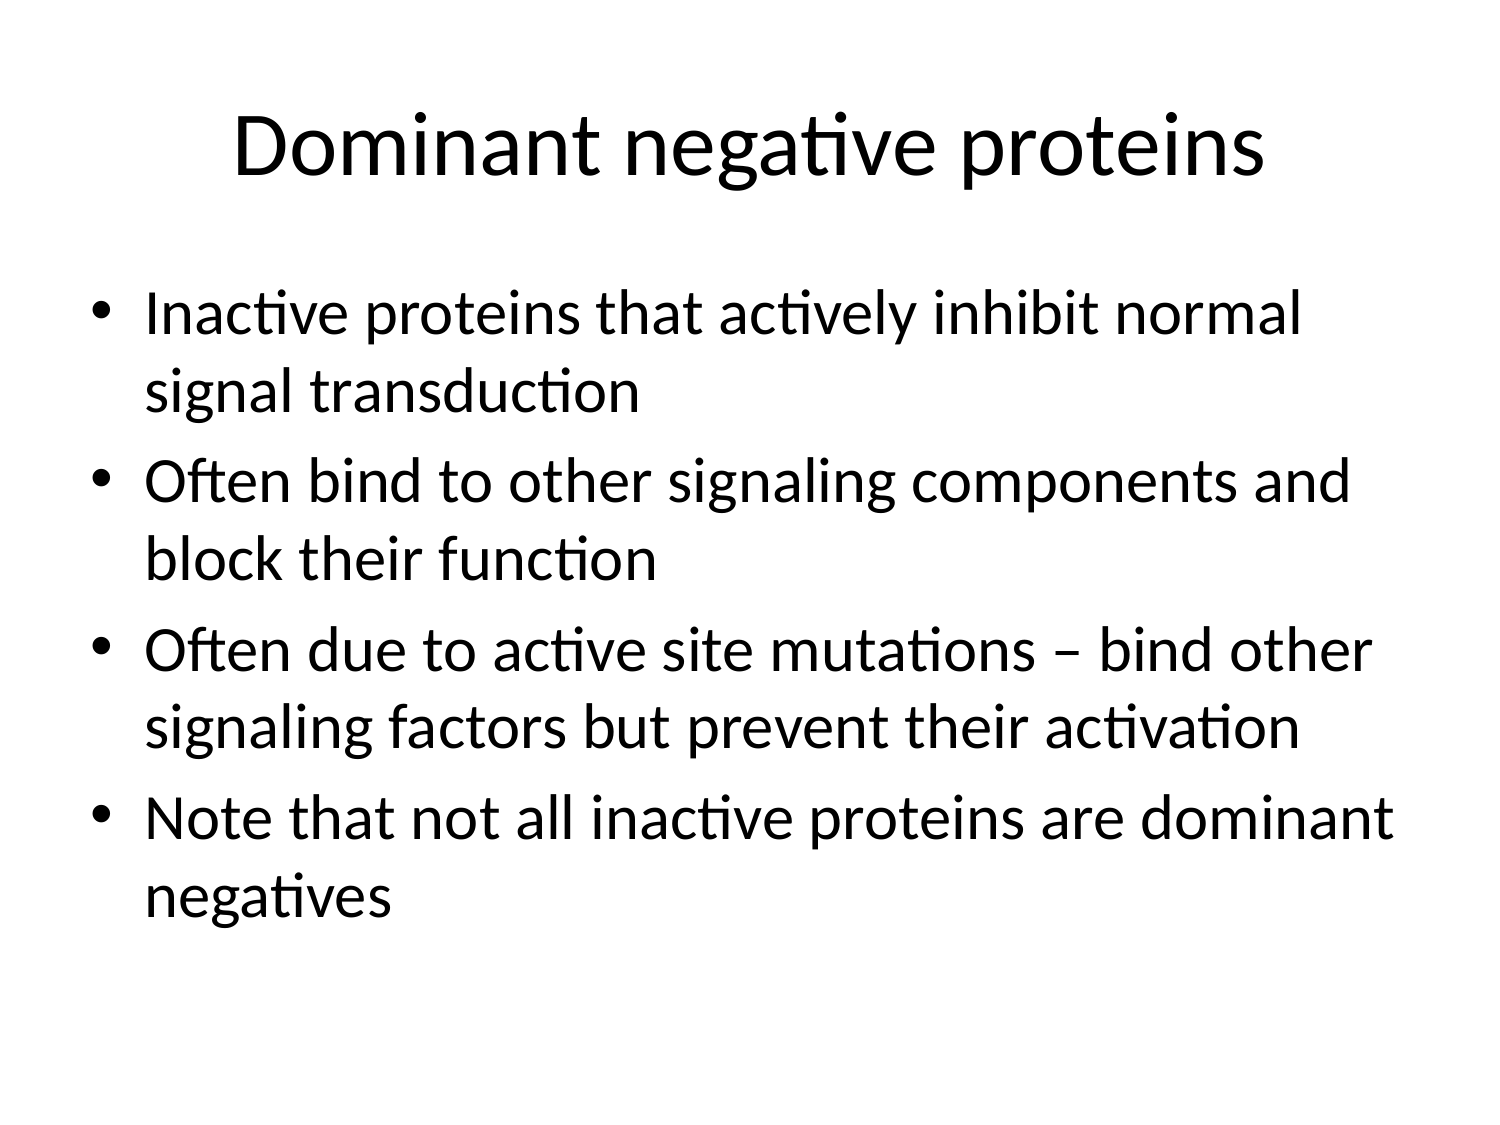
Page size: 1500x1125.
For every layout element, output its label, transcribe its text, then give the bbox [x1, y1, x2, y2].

list Inactive proteins that actively inhibit normal signal transduction Often bind to other signaling components and block their function Often due to active site mutations – bind other signaling factors but prevent their activation Note that not all inactive proteins are dominant negatives [75, 262, 1425, 1005]
title Dominant negative proteins [75, 45, 1425, 233]
